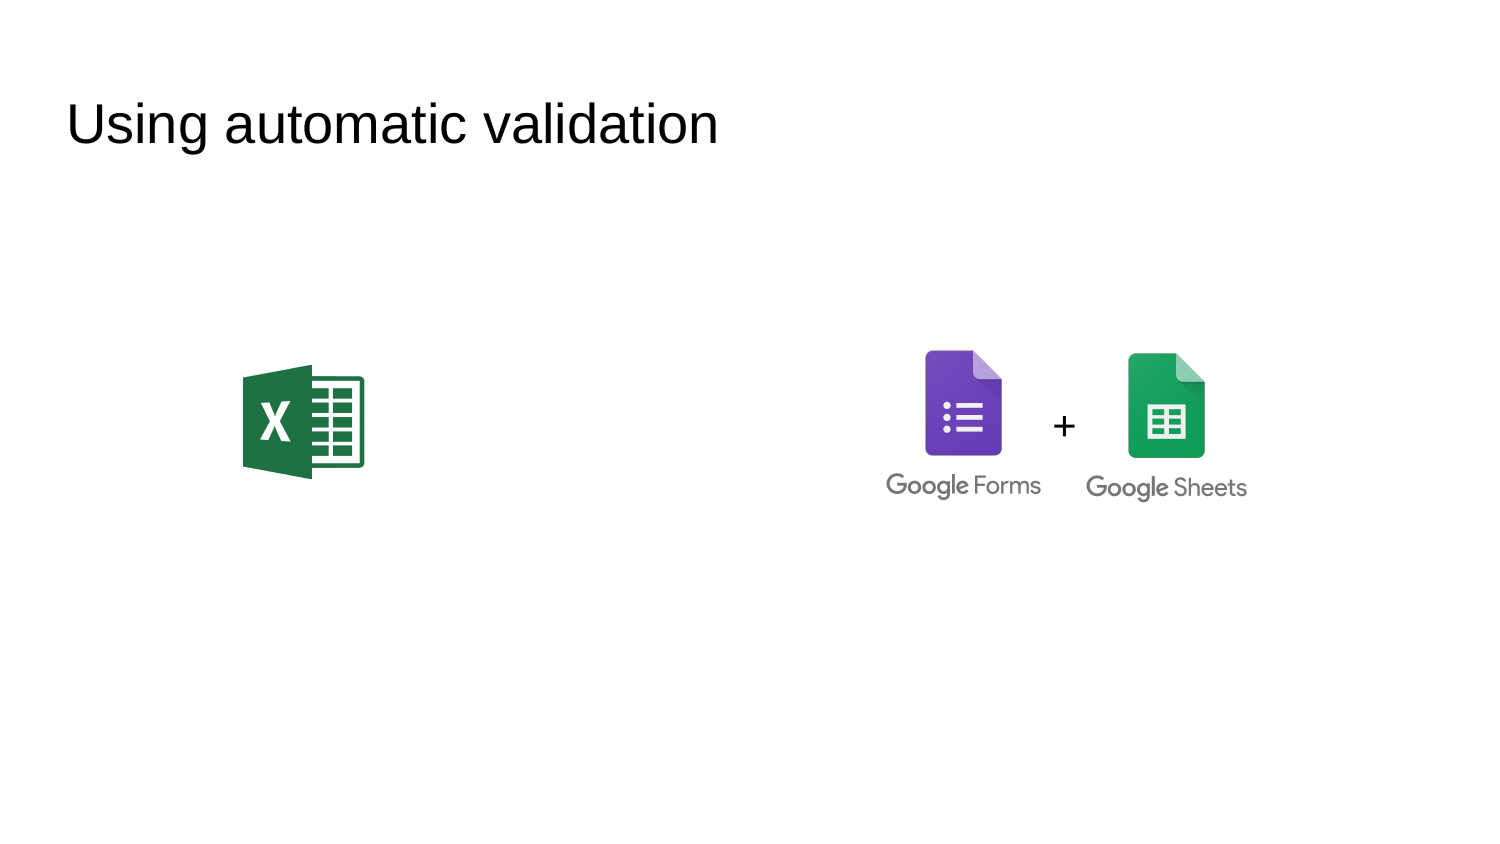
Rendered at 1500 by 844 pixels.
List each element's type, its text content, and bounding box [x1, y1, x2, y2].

title Using automatic validation [50, 72, 1450, 168]
picture [860, 325, 1273, 522]
picture [236, 354, 371, 489]
